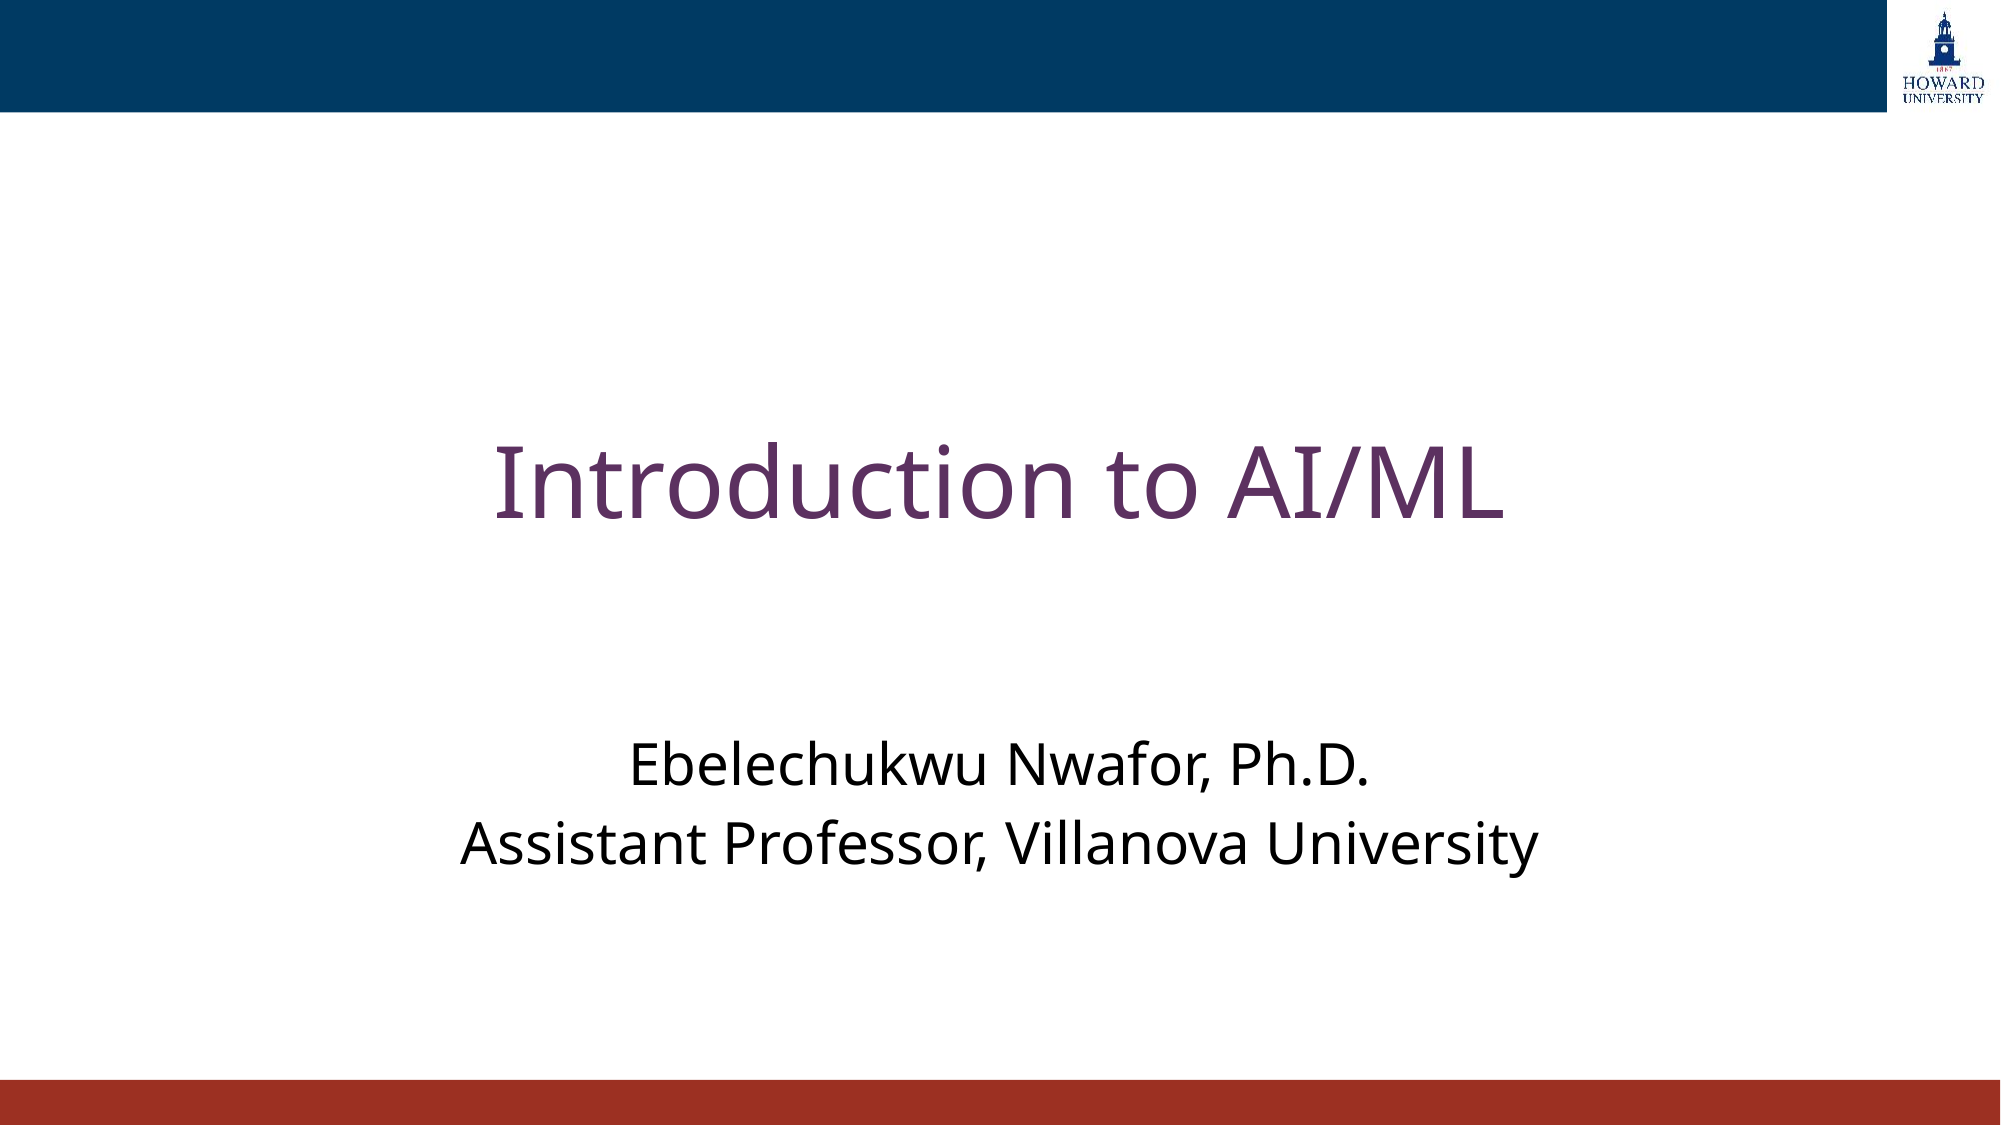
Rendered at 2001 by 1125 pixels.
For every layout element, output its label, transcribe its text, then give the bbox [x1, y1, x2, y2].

subtitle Ebelechukwu Nwafor, Ph.D. Assistant Professor, Villanova University [249, 711, 1750, 984]
title Introduction to AI/ML [249, 283, 1750, 675]
picture [1887, 0, 2000, 113]
